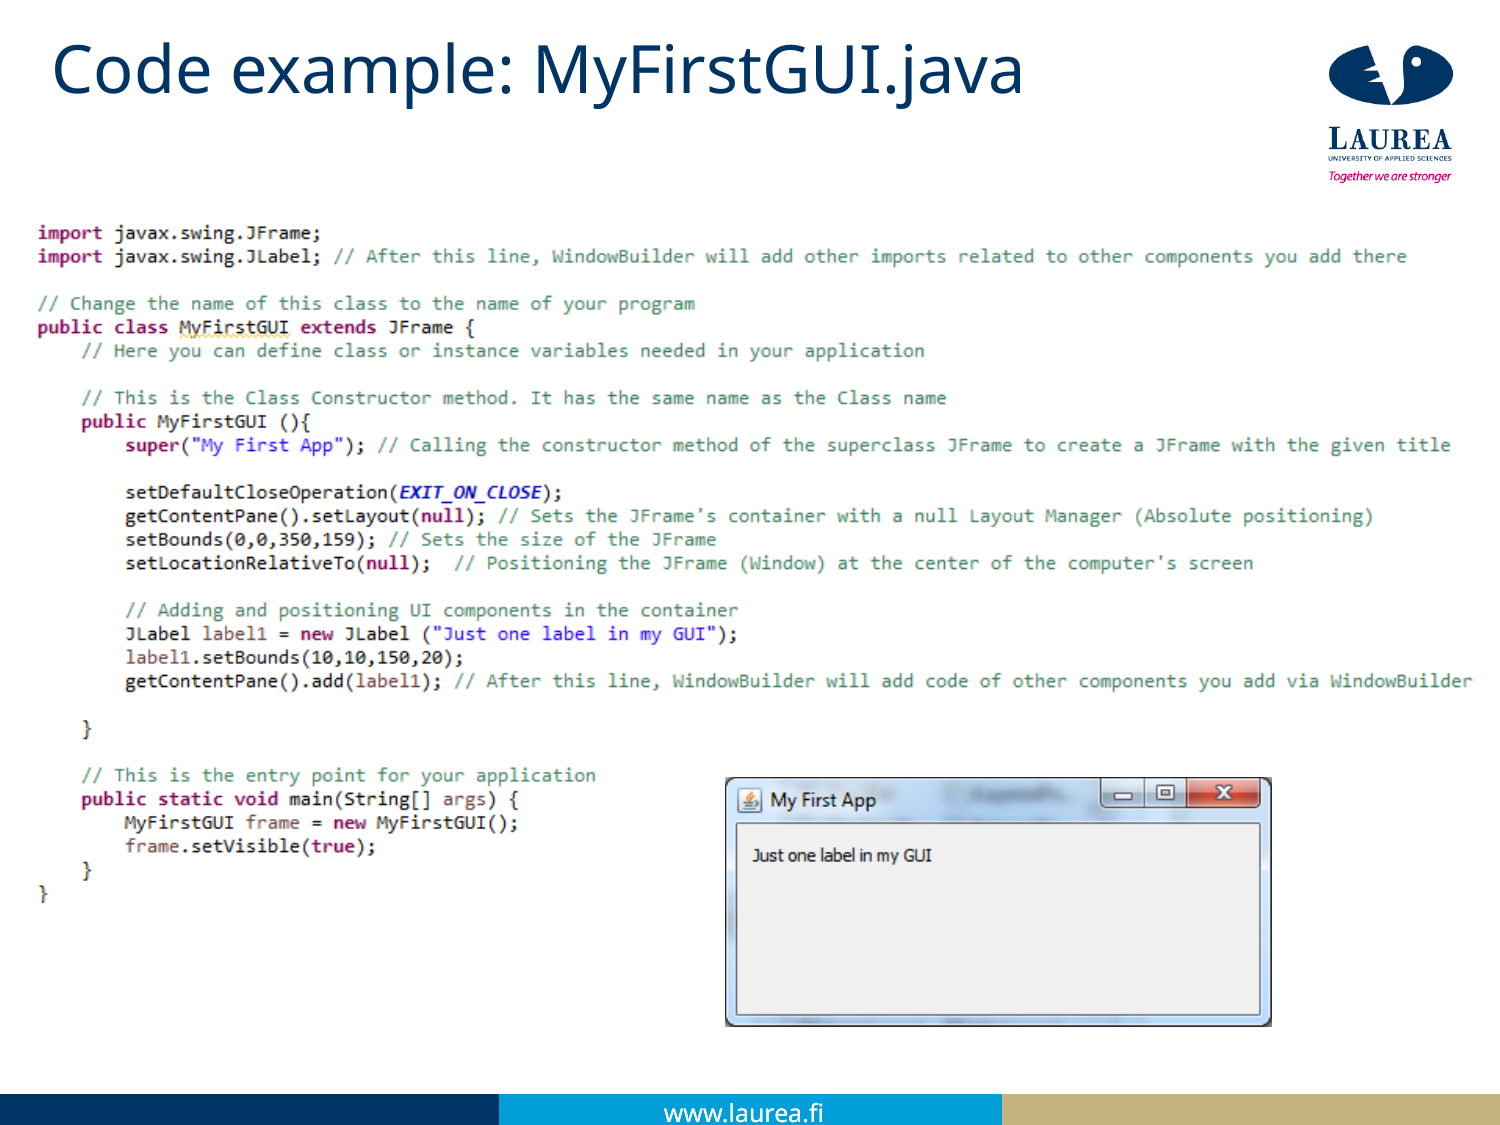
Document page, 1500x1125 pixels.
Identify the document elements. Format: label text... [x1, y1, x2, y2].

title Code example: MyFirstGUI.java [36, 19, 1186, 168]
picture [1003, 1094, 1500, 1125]
picture [36, 222, 1482, 1027]
picture [1327, 43, 1454, 186]
picture [0, 1094, 498, 1125]
